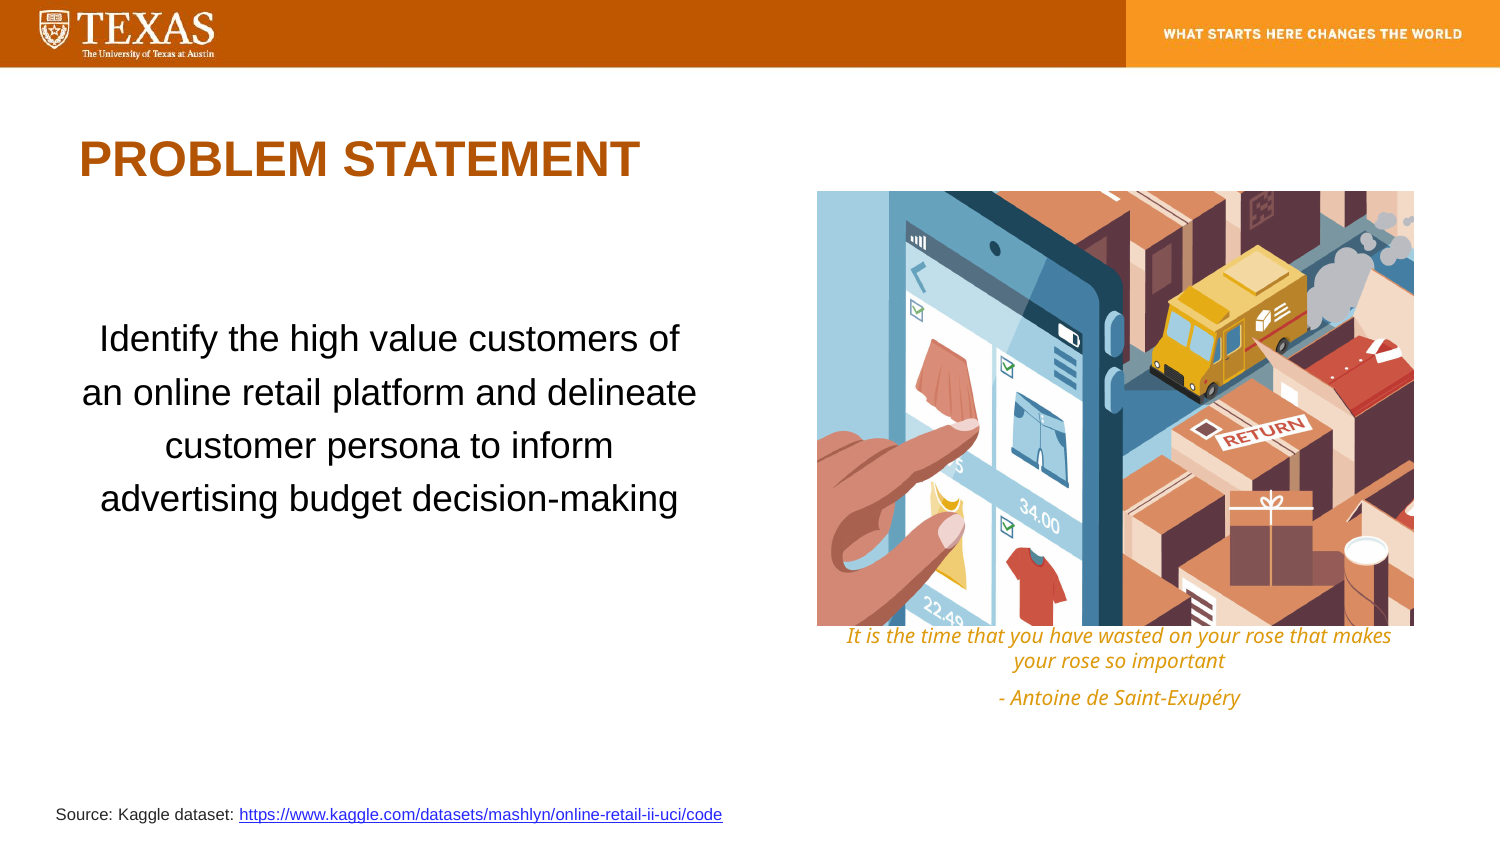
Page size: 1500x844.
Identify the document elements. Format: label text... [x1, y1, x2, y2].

text_box Source: Kaggle dataset: https://www.kaggle.com/datasets/mashlyn/online-retail-ii-uci/code [40, 796, 1455, 832]
text_box Identify the high value customers of an online retail platform and delineate customer persona to inform advertising budget decision-making [53, 244, 718, 569]
text_box It is the time that you have wasted on your rose that makes your rose so important - Antoine de Saint-Exupéry [801, 580, 1430, 752]
title PROBLEM STATEMENT [63, 86, 1414, 227]
picture [0, 0, 1500, 844]
